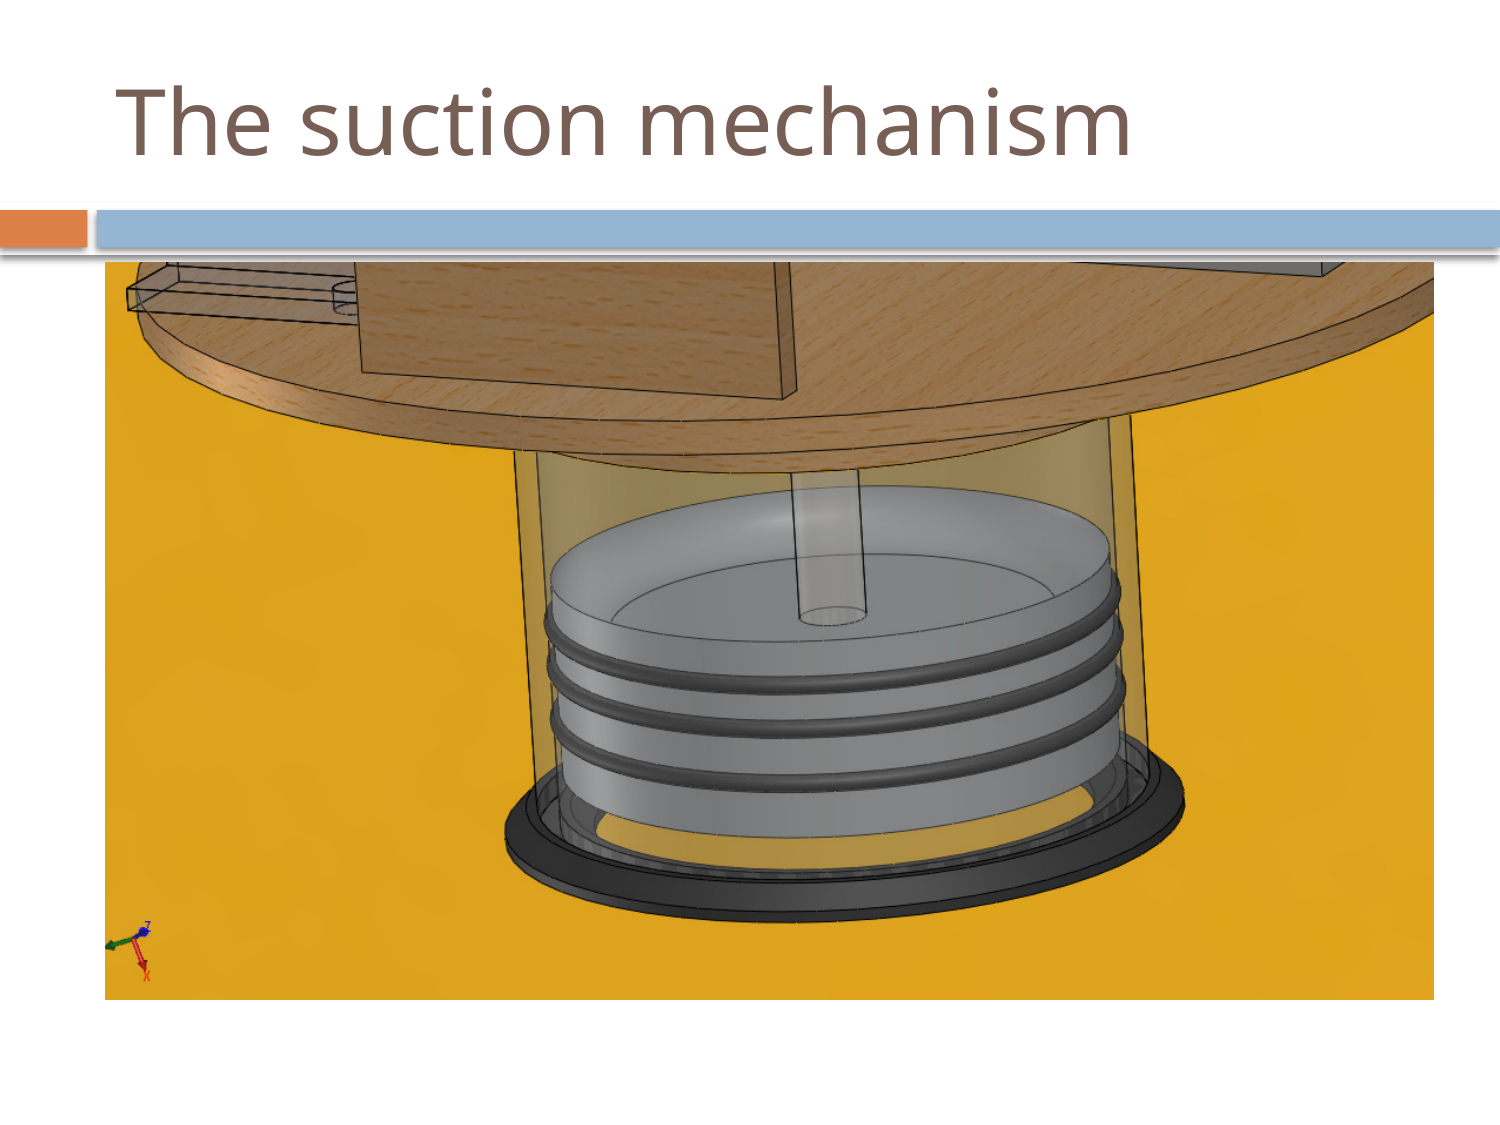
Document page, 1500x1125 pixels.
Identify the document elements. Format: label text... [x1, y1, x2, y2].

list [104, 262, 1434, 1001]
title The suction mechanism [100, 37, 1438, 200]
